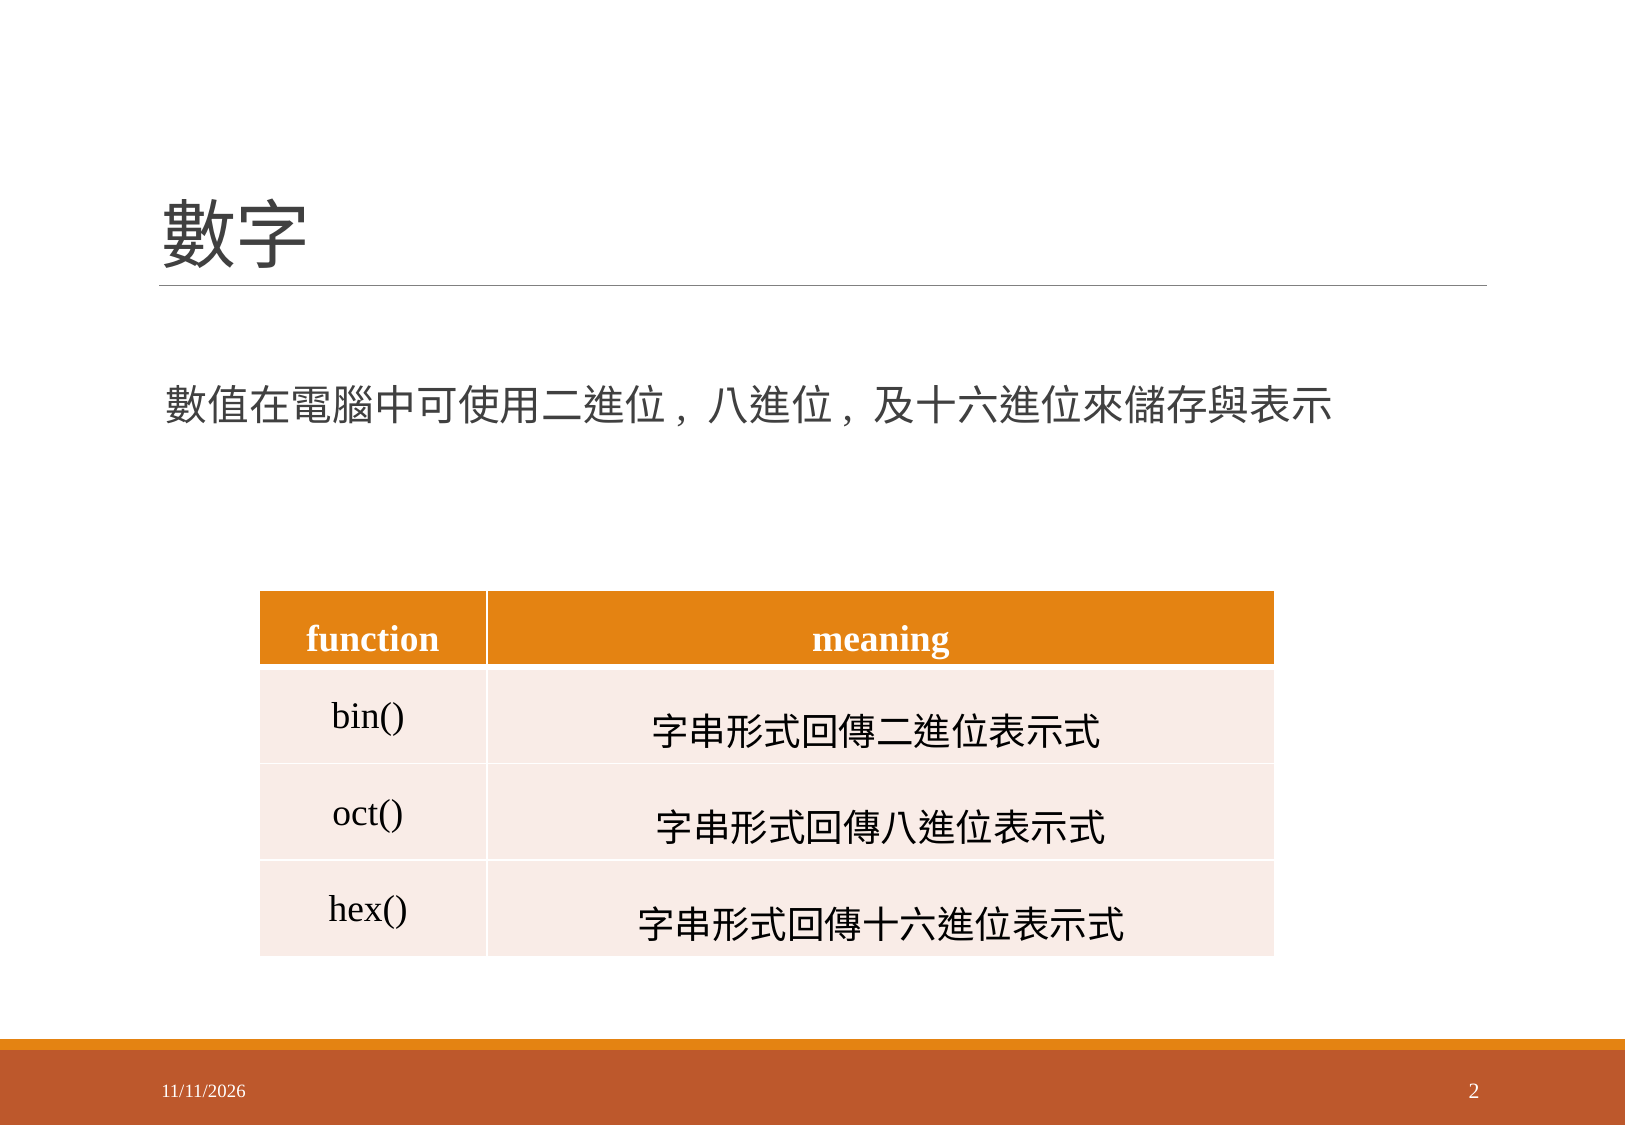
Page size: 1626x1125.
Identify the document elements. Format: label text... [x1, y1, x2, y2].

table_cell 字串形式回傳八進位表示式 [488, 764, 1274, 859]
table_header function [260, 591, 486, 664]
table_cell oct() [260, 764, 486, 859]
table_cell 字串形式回傳二進位表示式 [488, 670, 1274, 763]
list 數值在電腦中可使用二進位, 八進位, 及十六進位來儲存與表示 [146, 302, 1586, 1039]
title 數字 [146, 47, 1487, 285]
table_cell hex() [260, 861, 486, 956]
table_header meaning [488, 591, 1274, 664]
slide_number 2 [1319, 1059, 1495, 1120]
table_cell bin() [260, 670, 486, 763]
table_cell 字串形式回傳十六進位表示式 [488, 861, 1274, 956]
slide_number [146, 1059, 476, 1120]
